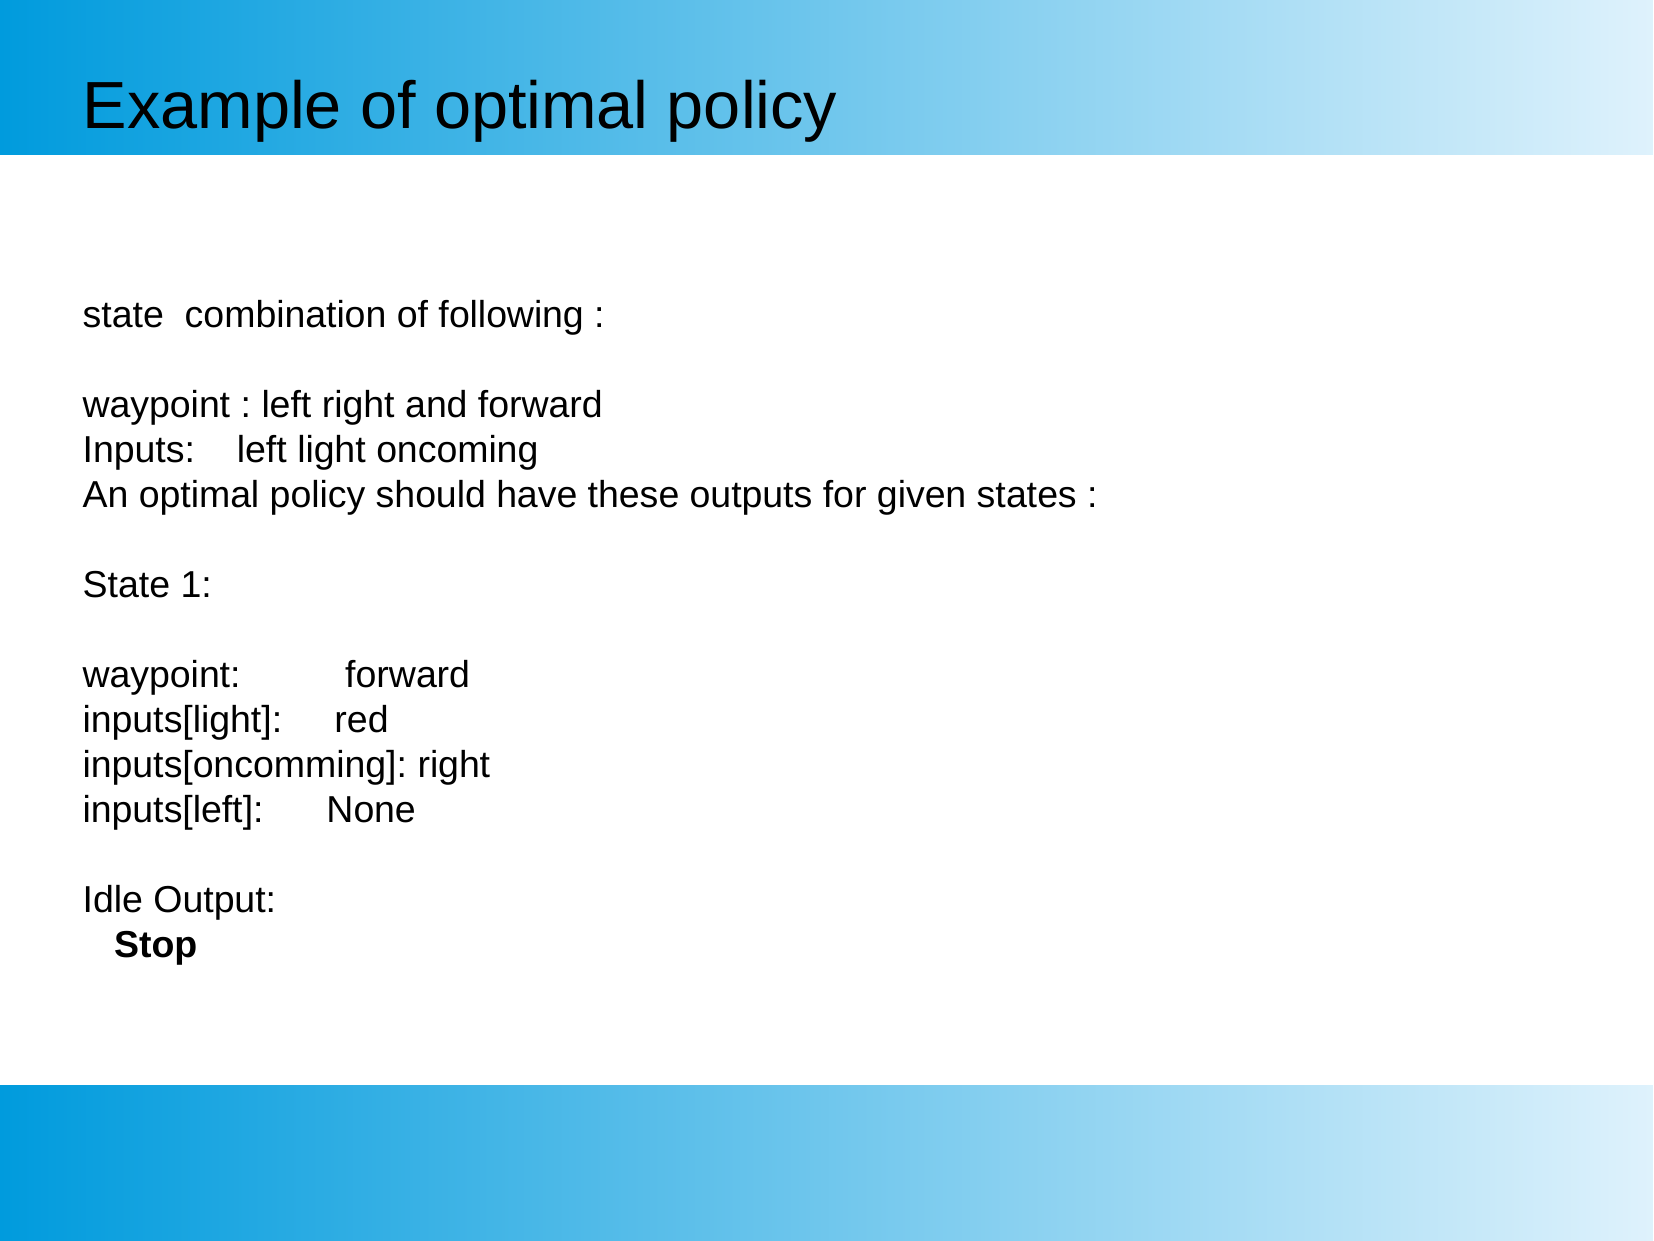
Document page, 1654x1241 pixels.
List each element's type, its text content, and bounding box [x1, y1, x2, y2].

list state combination of following : waypoint : left right and forward Inputs: left light oncoming An optimal policy should have these outputs for given states : State 1: waypoint: forward inputs[light]: red inputs[oncomming]: right inputs[left]: None Idle Output: Stop [82, 290, 1571, 1010]
title Example of optimal policy [82, 49, 1571, 154]
